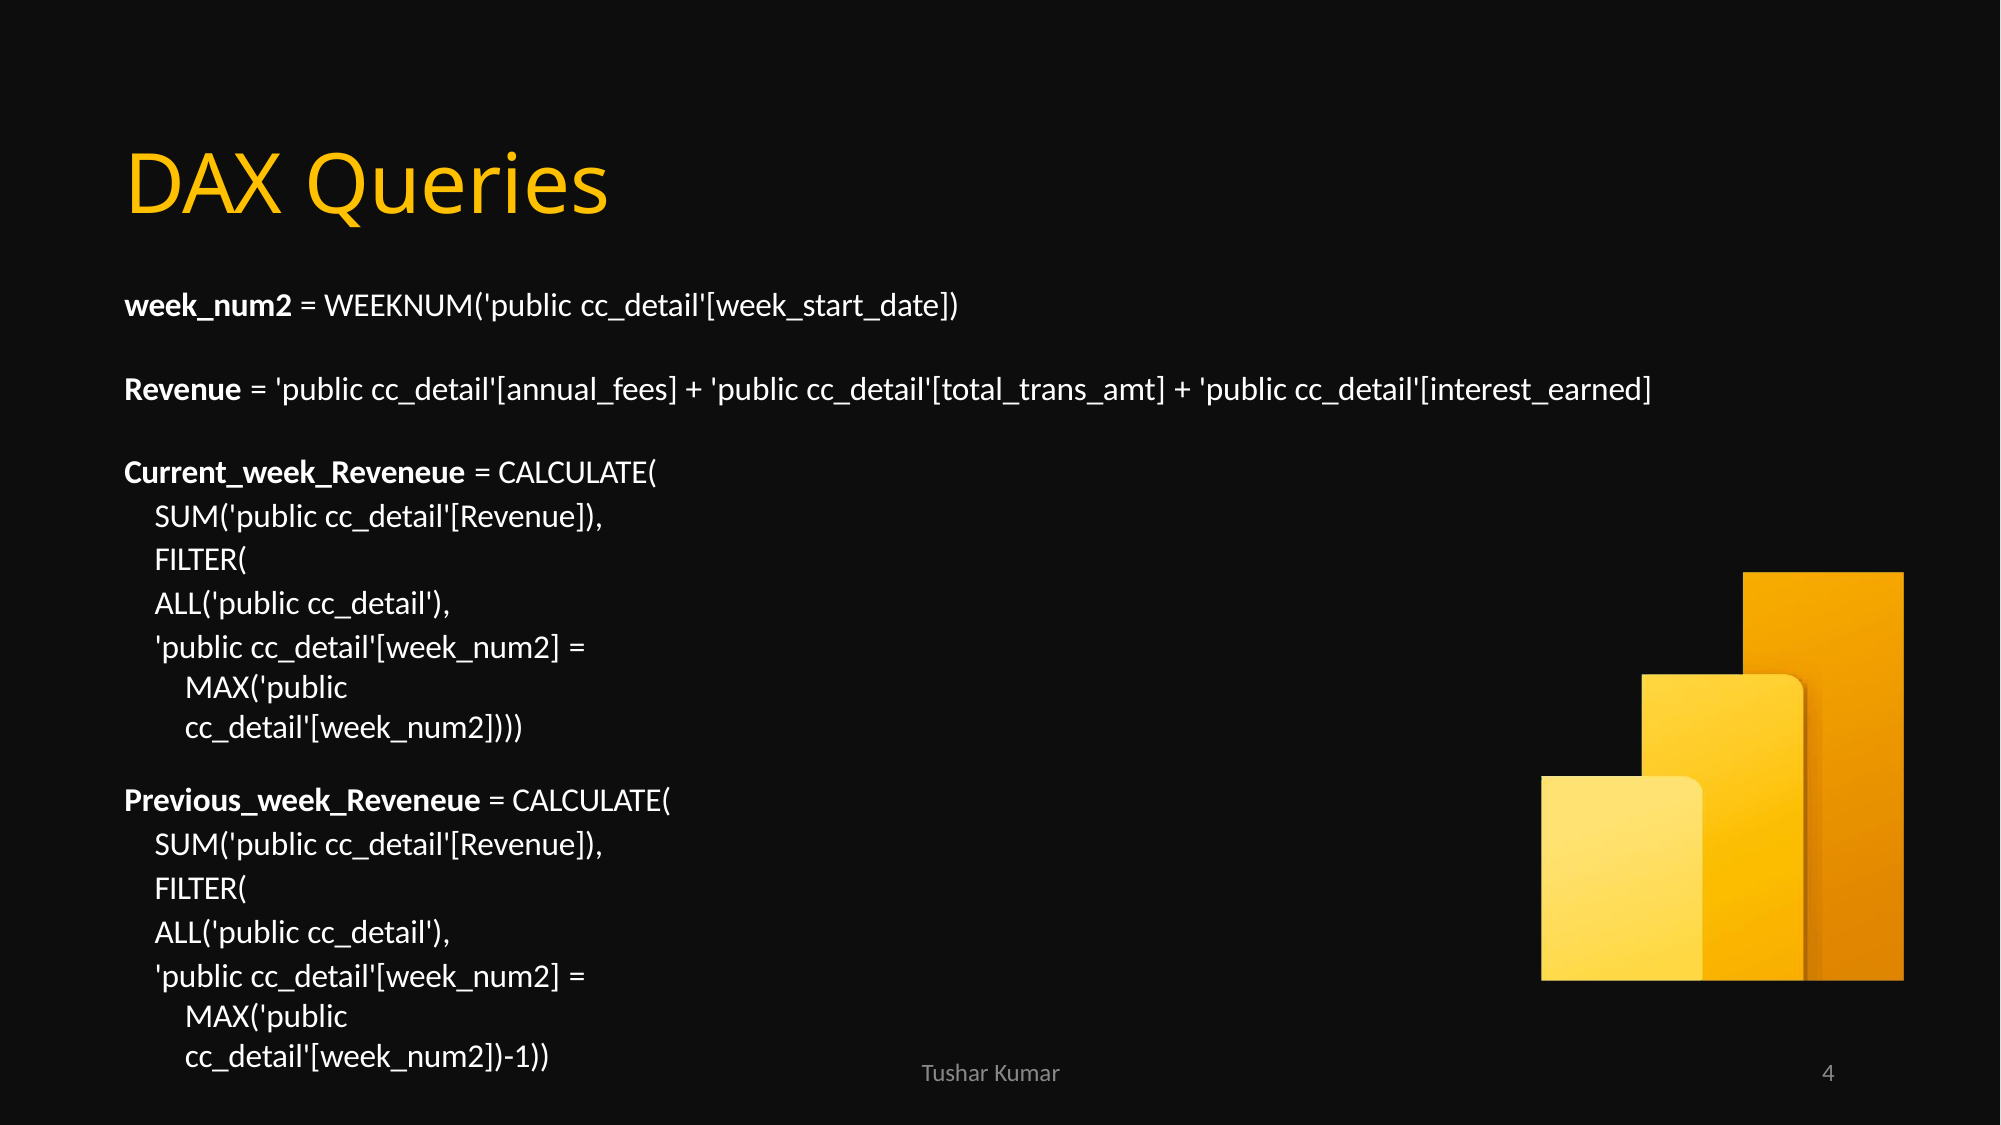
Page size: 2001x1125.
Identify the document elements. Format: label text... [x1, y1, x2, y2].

picture [1286, 569, 2000, 983]
slide_number 4 [1815, 1060, 1854, 1125]
text_box week_num2 = WEEKNUM('public cc_detail'[week_start_date]) Revenue = 'public cc_detail'[annual_fees] + 'public cc_detail'[total_trans_amt] + 'public cc_detail'[interest_earned] Current_week_Reveneue = CALCULATE( SUM('public cc_detail'[Revenue]), FILTER( ALL('public cc_detail'), 'public cc_detail'[week_num2] = MAX('public cc_detail'[week_num2]))) Previous_week_Reveneue = CALCULATE( SUM('public cc_detail'[Revenue]), FILTER( ALL('public cc_detail'), 'public cc_detail'[week_num2] = MAX('public cc_detail'[week_num2])-1)) [122, 281, 1674, 1074]
title DAX Queries [122, 128, 697, 281]
footer Tushar Kumar [919, 1060, 1081, 1125]
